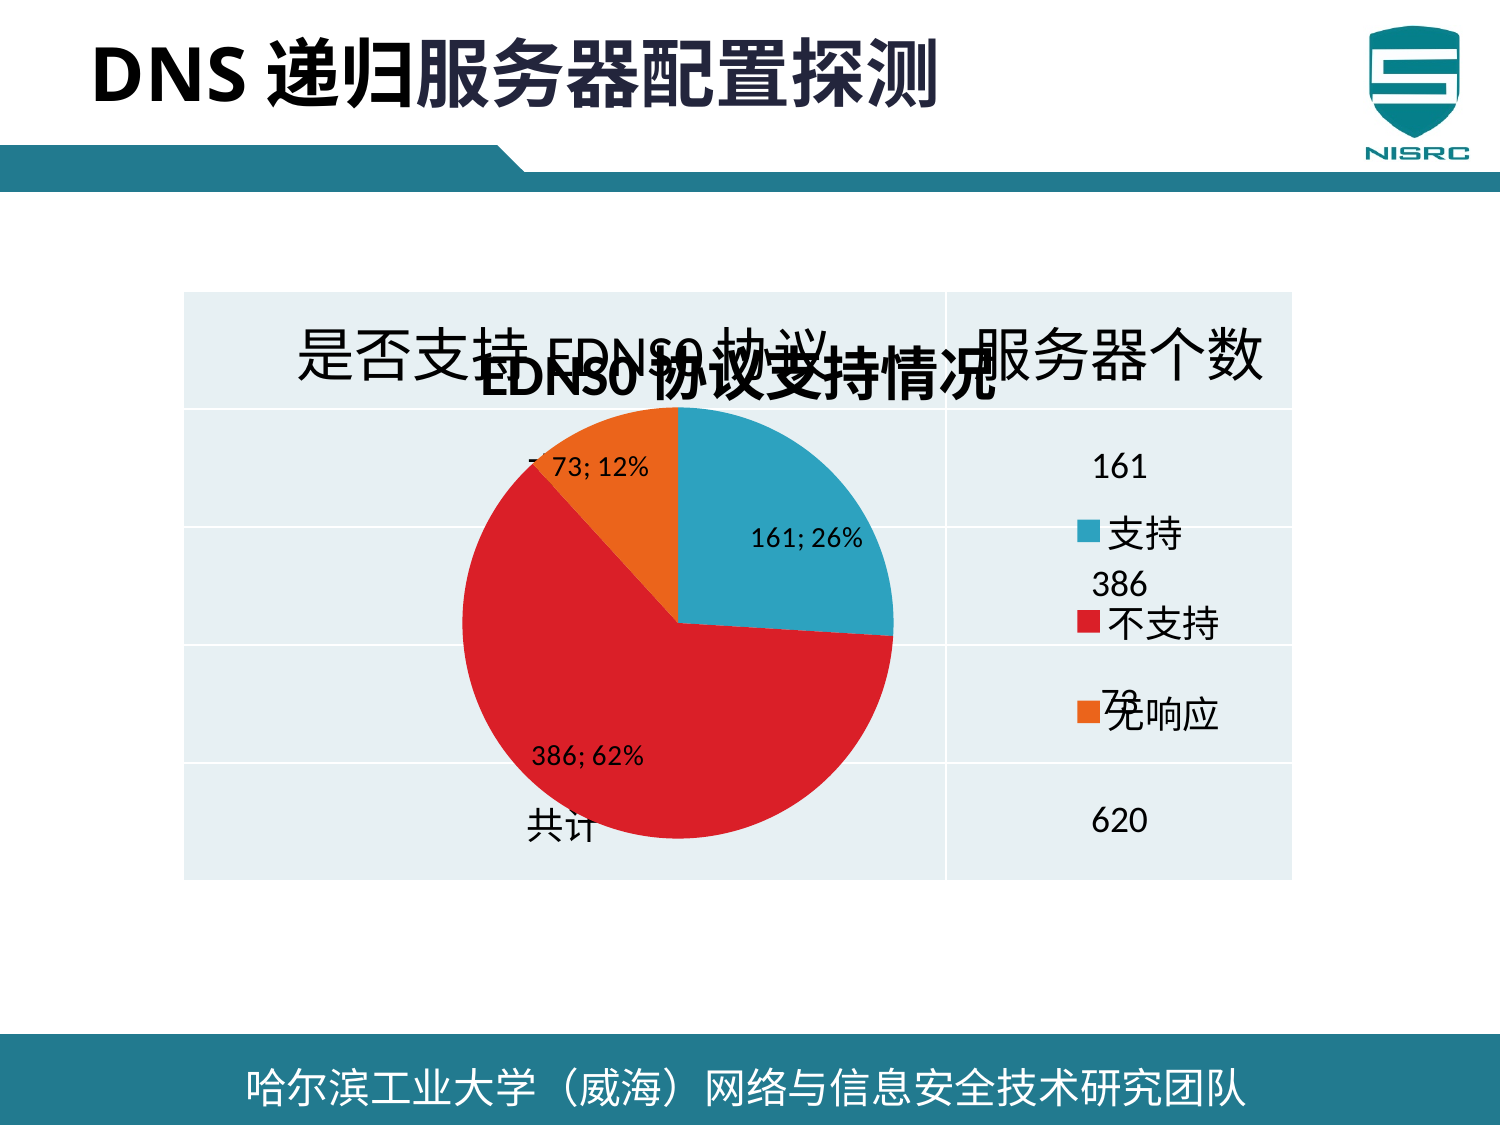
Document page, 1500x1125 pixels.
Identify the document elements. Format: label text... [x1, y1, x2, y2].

picture [1363, 25, 1471, 162]
title DNS递归服务器配置探测 [75, 0, 1425, 146]
chart [182, 290, 1294, 894]
